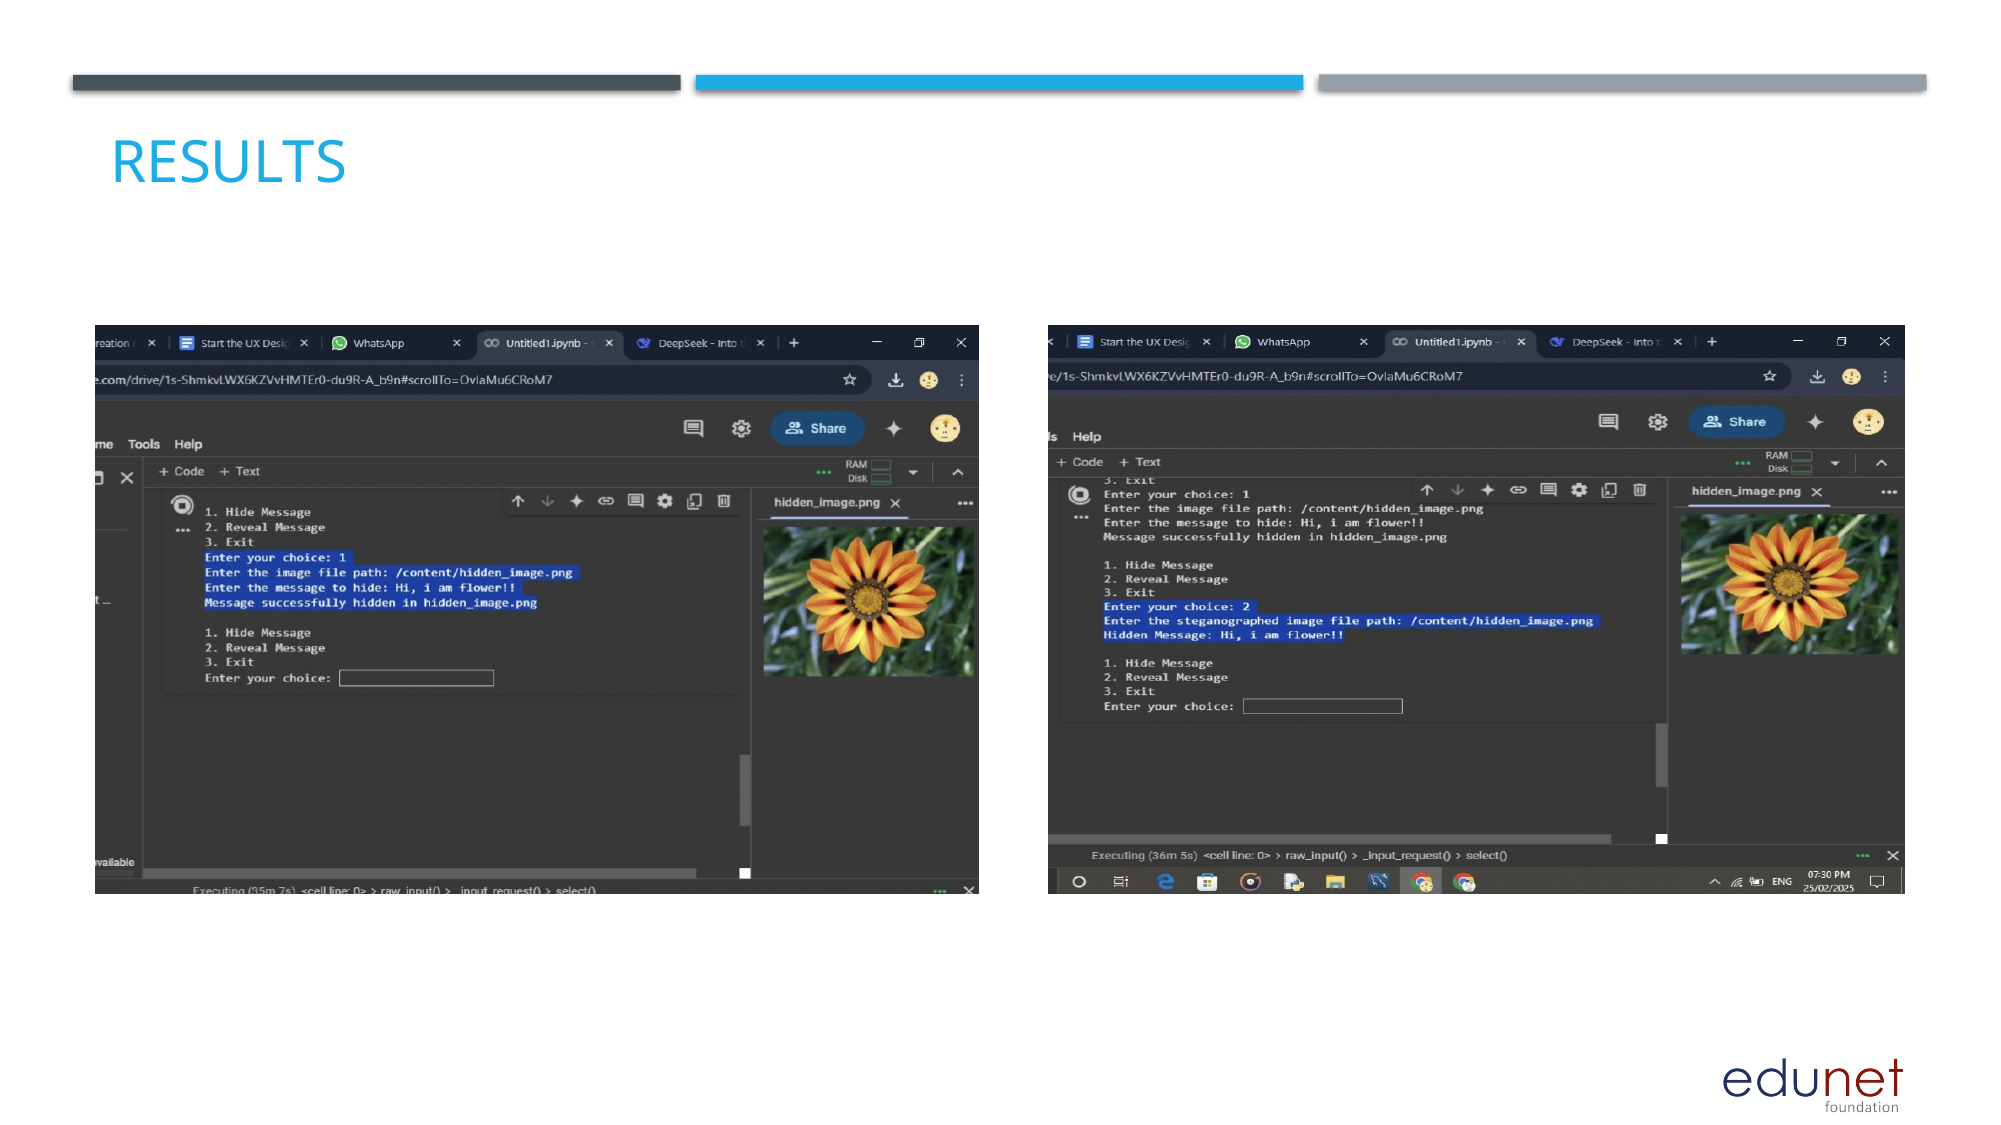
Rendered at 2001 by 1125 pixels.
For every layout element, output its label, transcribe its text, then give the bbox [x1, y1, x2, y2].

title Results [95, 115, 1905, 203]
picture [1719, 1056, 1905, 1116]
picture [1047, 325, 1906, 894]
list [94, 325, 980, 894]
